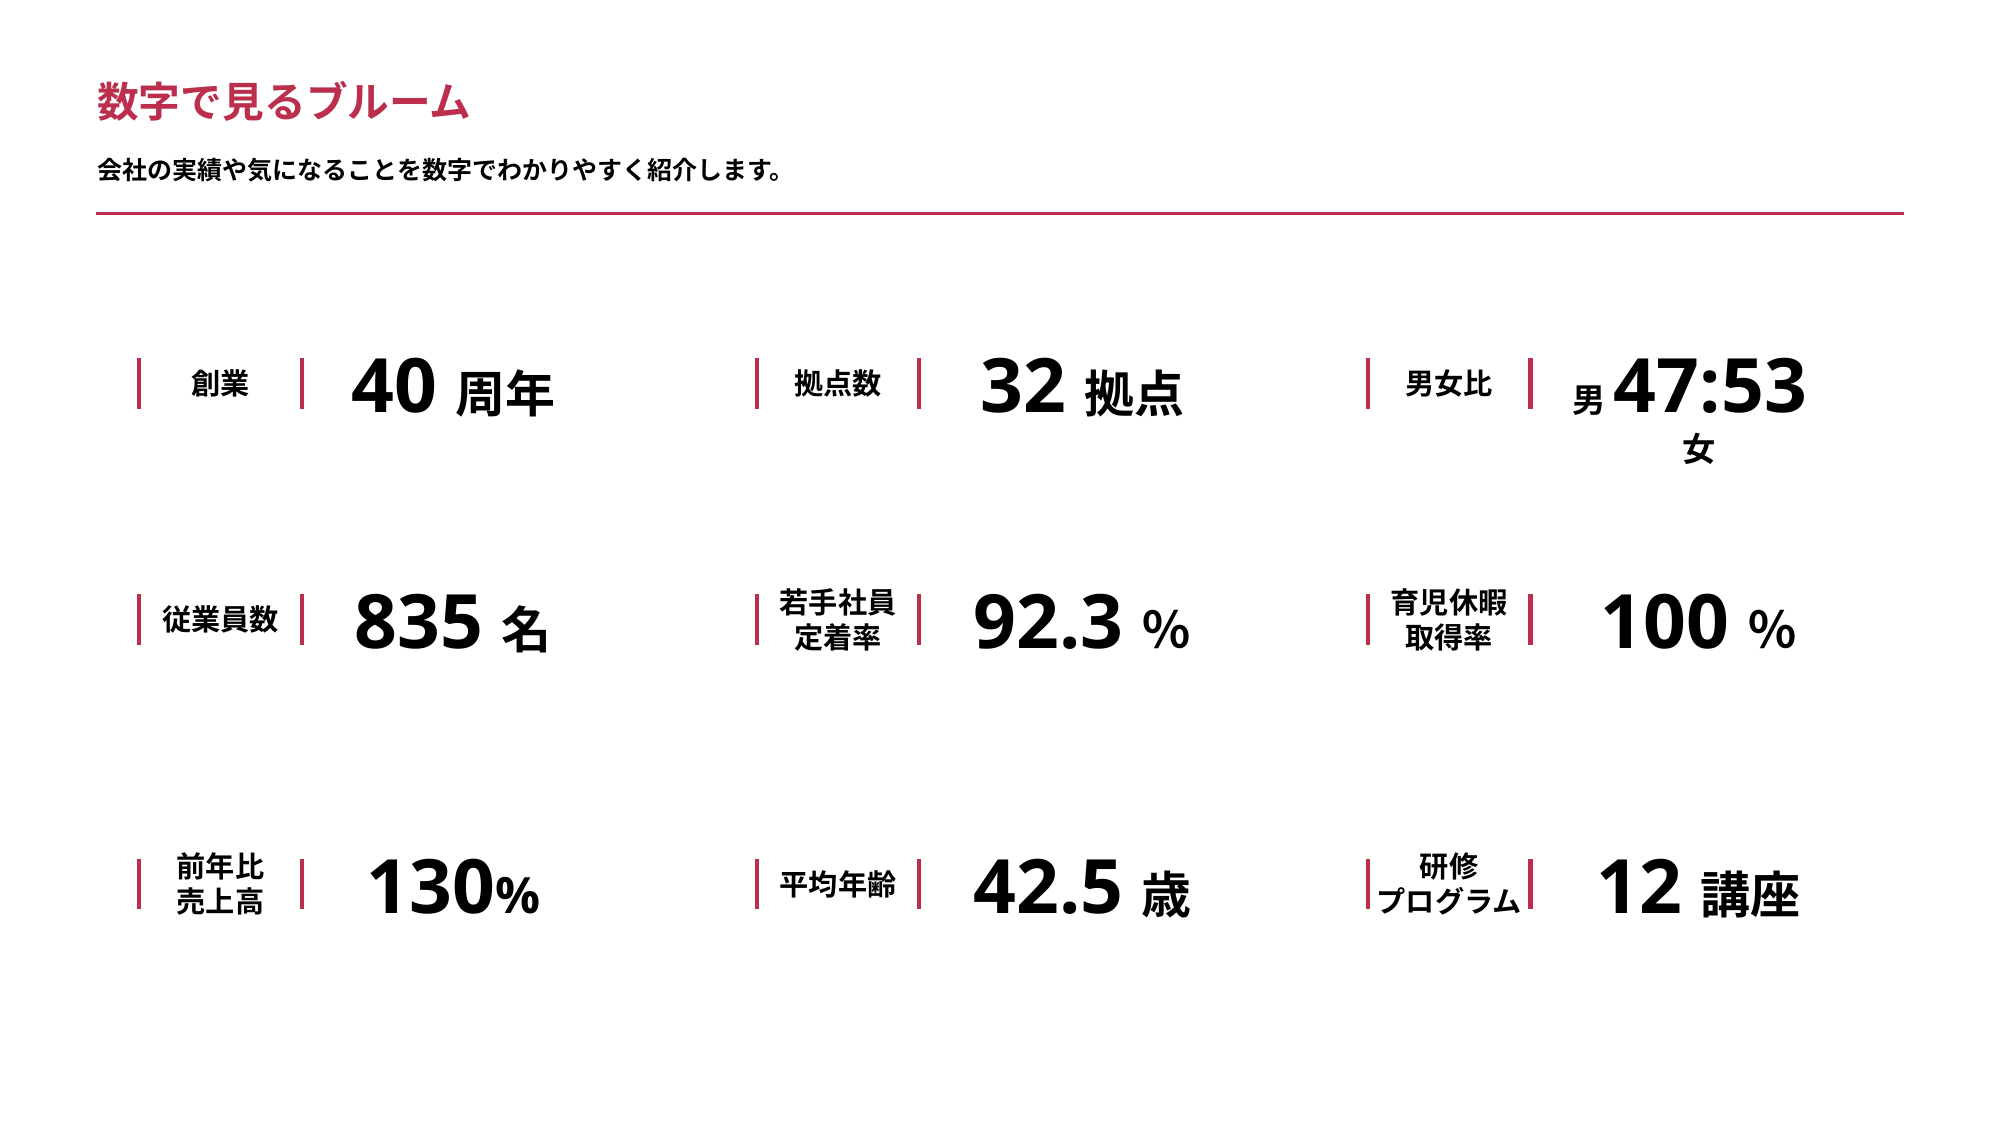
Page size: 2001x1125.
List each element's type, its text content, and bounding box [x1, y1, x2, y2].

text_box 130% [320, 831, 586, 936]
text_box 数字で見るブルーム [82, 68, 588, 133]
text_box 92.3％ [950, 566, 1215, 672]
text_box 12講座 [1566, 831, 1832, 936]
text_box 会社の実績や気になることを数字でわかりやすく紹介します。 [82, 146, 797, 192]
text_box 男47:53女 [1542, 330, 1856, 476]
text_box 835名 [328, 566, 586, 672]
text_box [113, 358, 328, 928]
text_box 40周年 [320, 330, 586, 436]
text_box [756, 358, 920, 910]
text_box 32拠点 [950, 330, 1215, 436]
text_box 100％ [1566, 566, 1832, 672]
text_box 42.5歳 [950, 831, 1215, 936]
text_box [1348, 358, 1550, 928]
